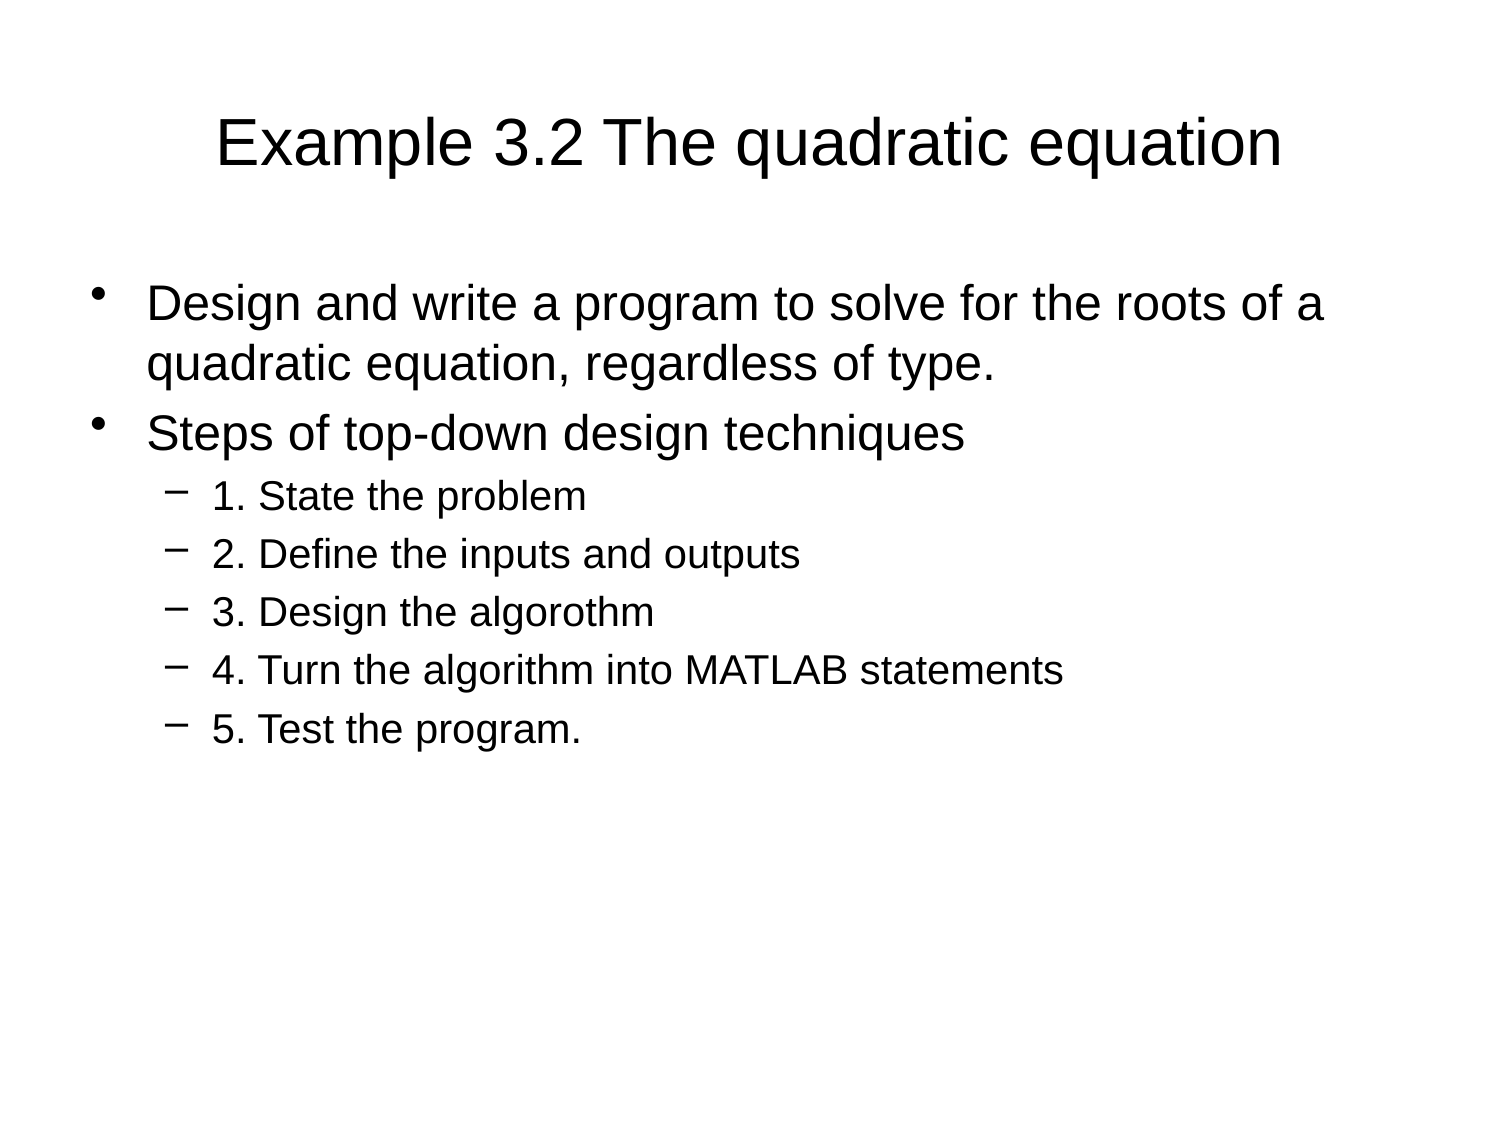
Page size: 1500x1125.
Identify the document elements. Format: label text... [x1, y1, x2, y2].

title Example 3.2 The quadratic equation [75, 45, 1425, 233]
list Design and write a program to solve for the roots of a quadratic equation, regardless of type. Steps of top-down design techniques 1. State the problem 2. Define the inputs and outputs 3. Design the algorothm 4. Turn the algorithm into MATLAB statements 5. Test the program. [75, 262, 1425, 1005]
